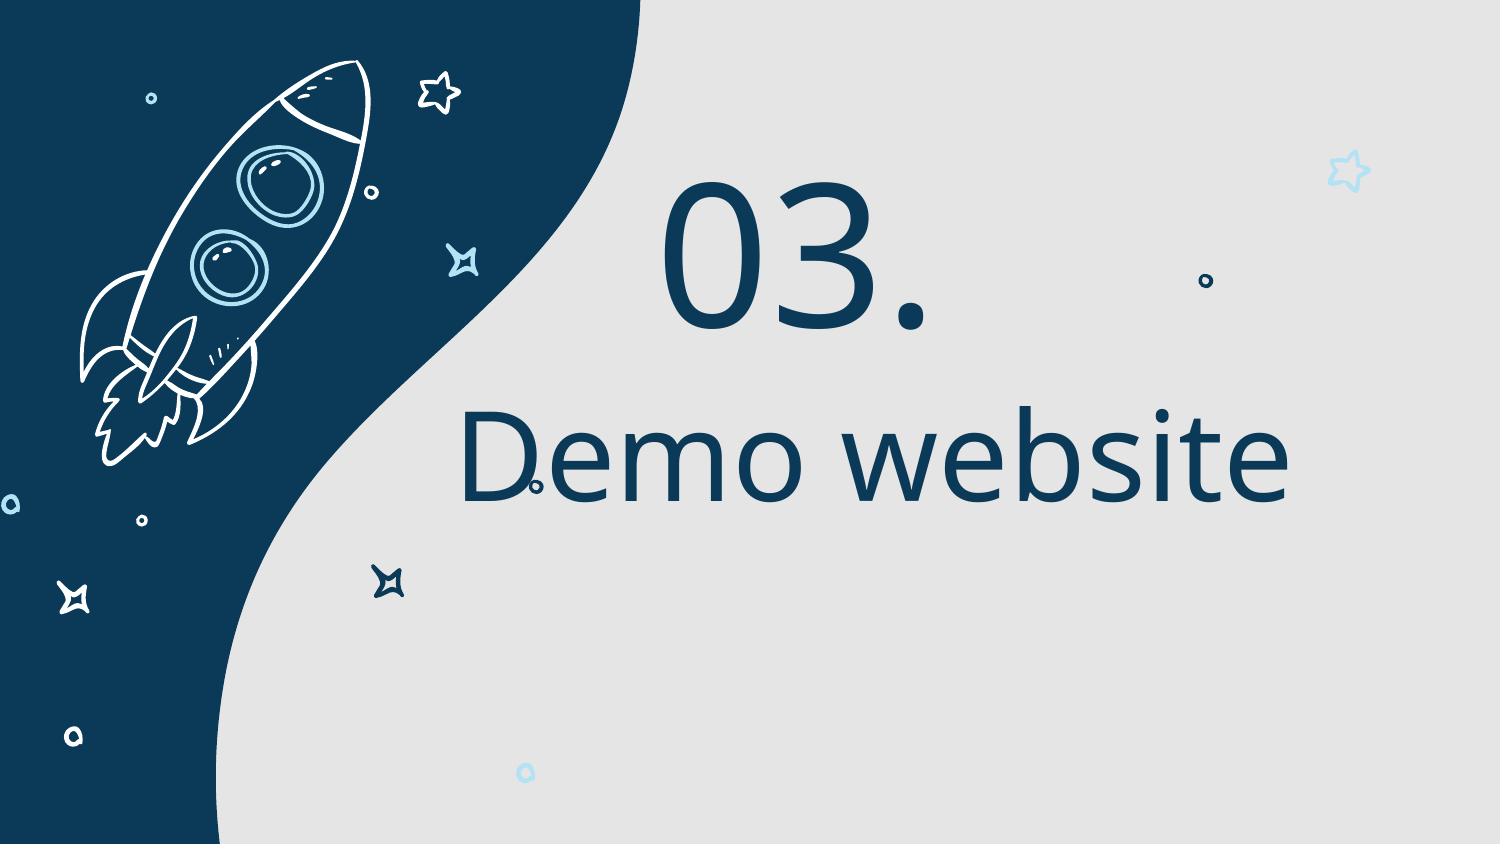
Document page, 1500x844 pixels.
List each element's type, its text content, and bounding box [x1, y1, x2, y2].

text_box [63, 726, 83, 747]
text_box [516, 762, 535, 784]
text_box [136, 21, 319, 499]
text_box [371, 564, 404, 599]
text_box [1, 494, 20, 515]
text_box [56, 580, 90, 615]
title Demo website [438, 335, 1500, 567]
text_box [364, 185, 379, 200]
text_box [445, 243, 479, 278]
text_box [417, 71, 462, 115]
text_box [1327, 149, 1371, 193]
text_box [136, 514, 148, 527]
text_box [528, 479, 544, 495]
text_box [1198, 273, 1214, 289]
title 03. [640, 131, 1500, 363]
